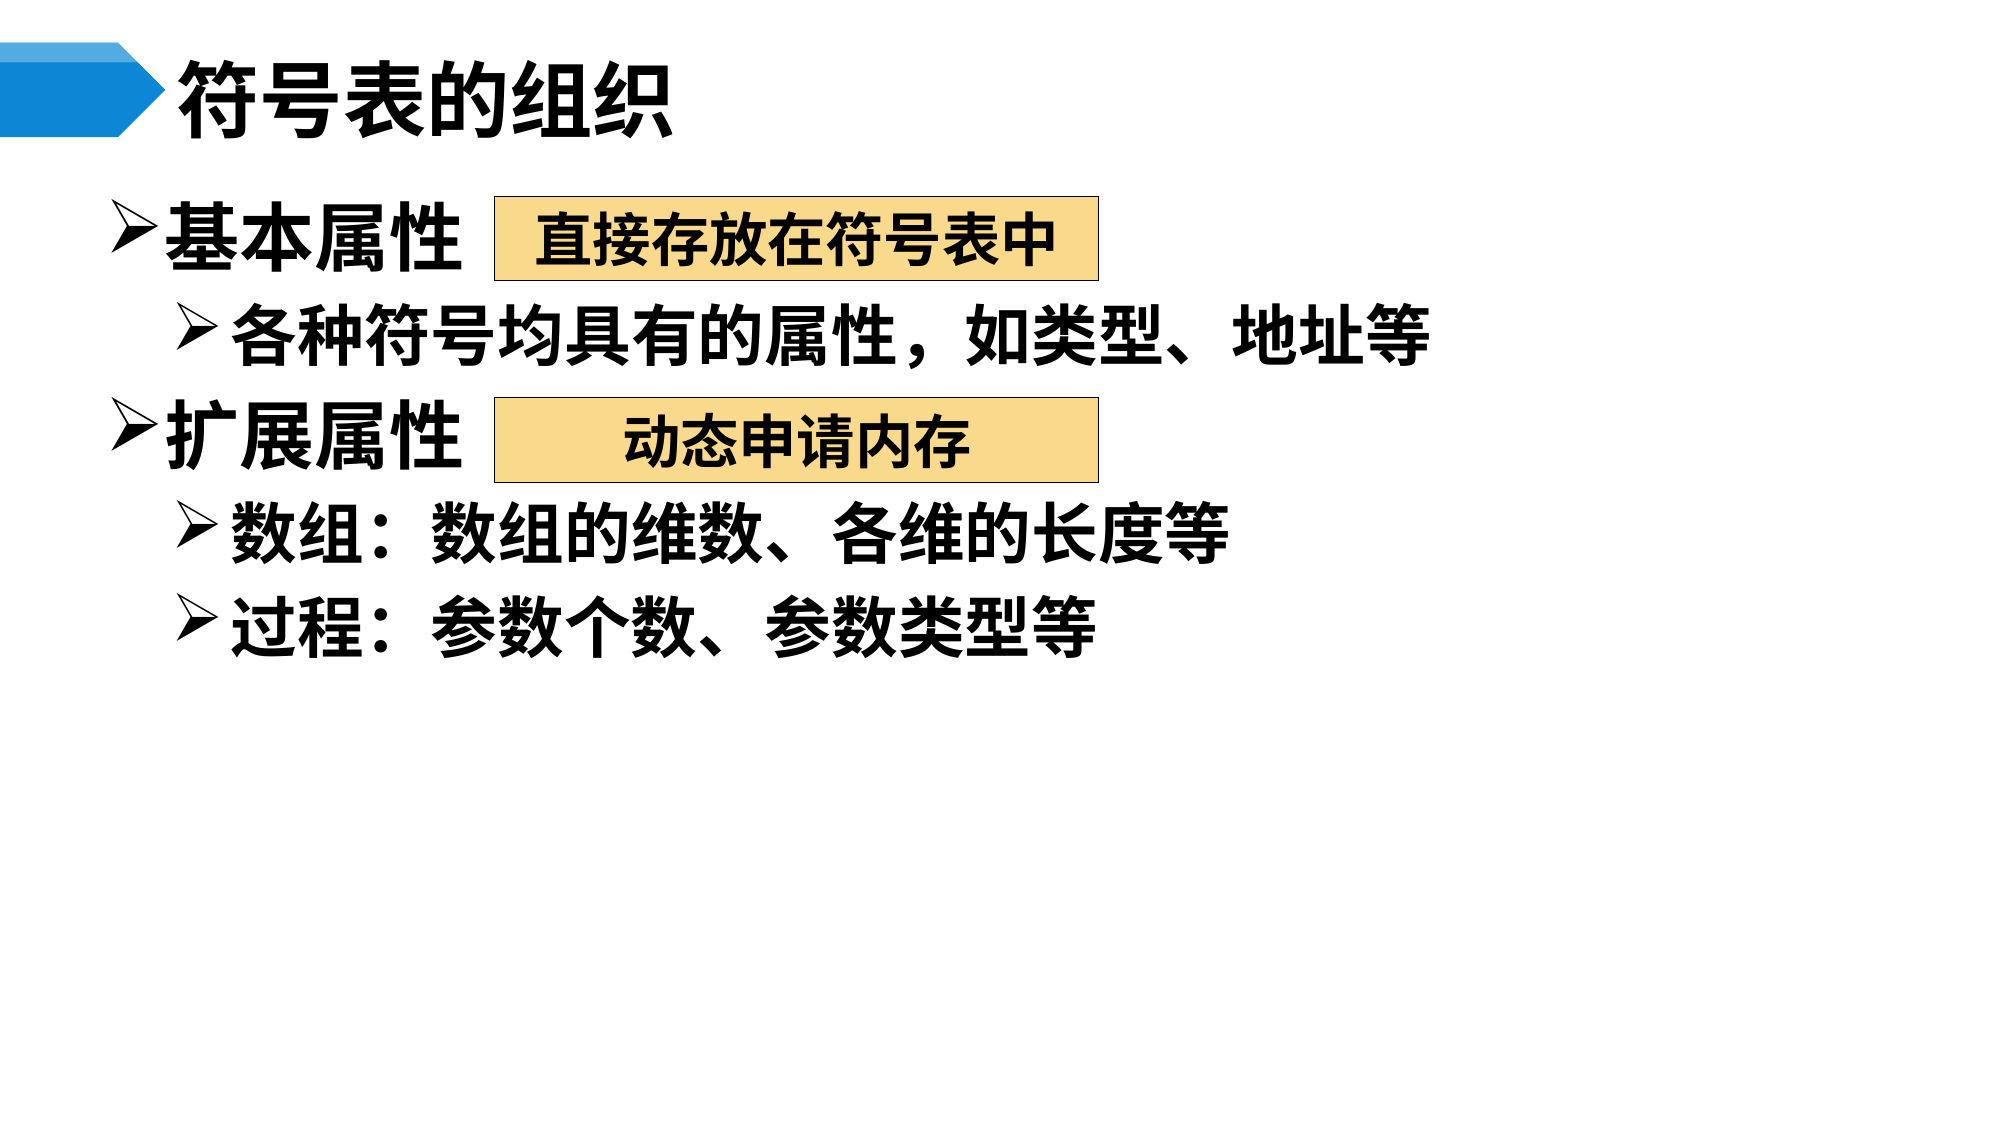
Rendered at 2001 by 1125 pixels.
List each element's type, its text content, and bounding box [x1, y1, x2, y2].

text_box 动态申请内存 [494, 397, 1099, 483]
list 基本属性 各种符号均具有的属性，如类型、地址等 扩展属性 数组：数组的维数、各维的长度等 过程：参数个数、参数类型等 [93, 185, 1938, 891]
text_box 直接存放在符号表中 [494, 196, 1099, 281]
title 符号表的组织 [165, 58, 1900, 138]
